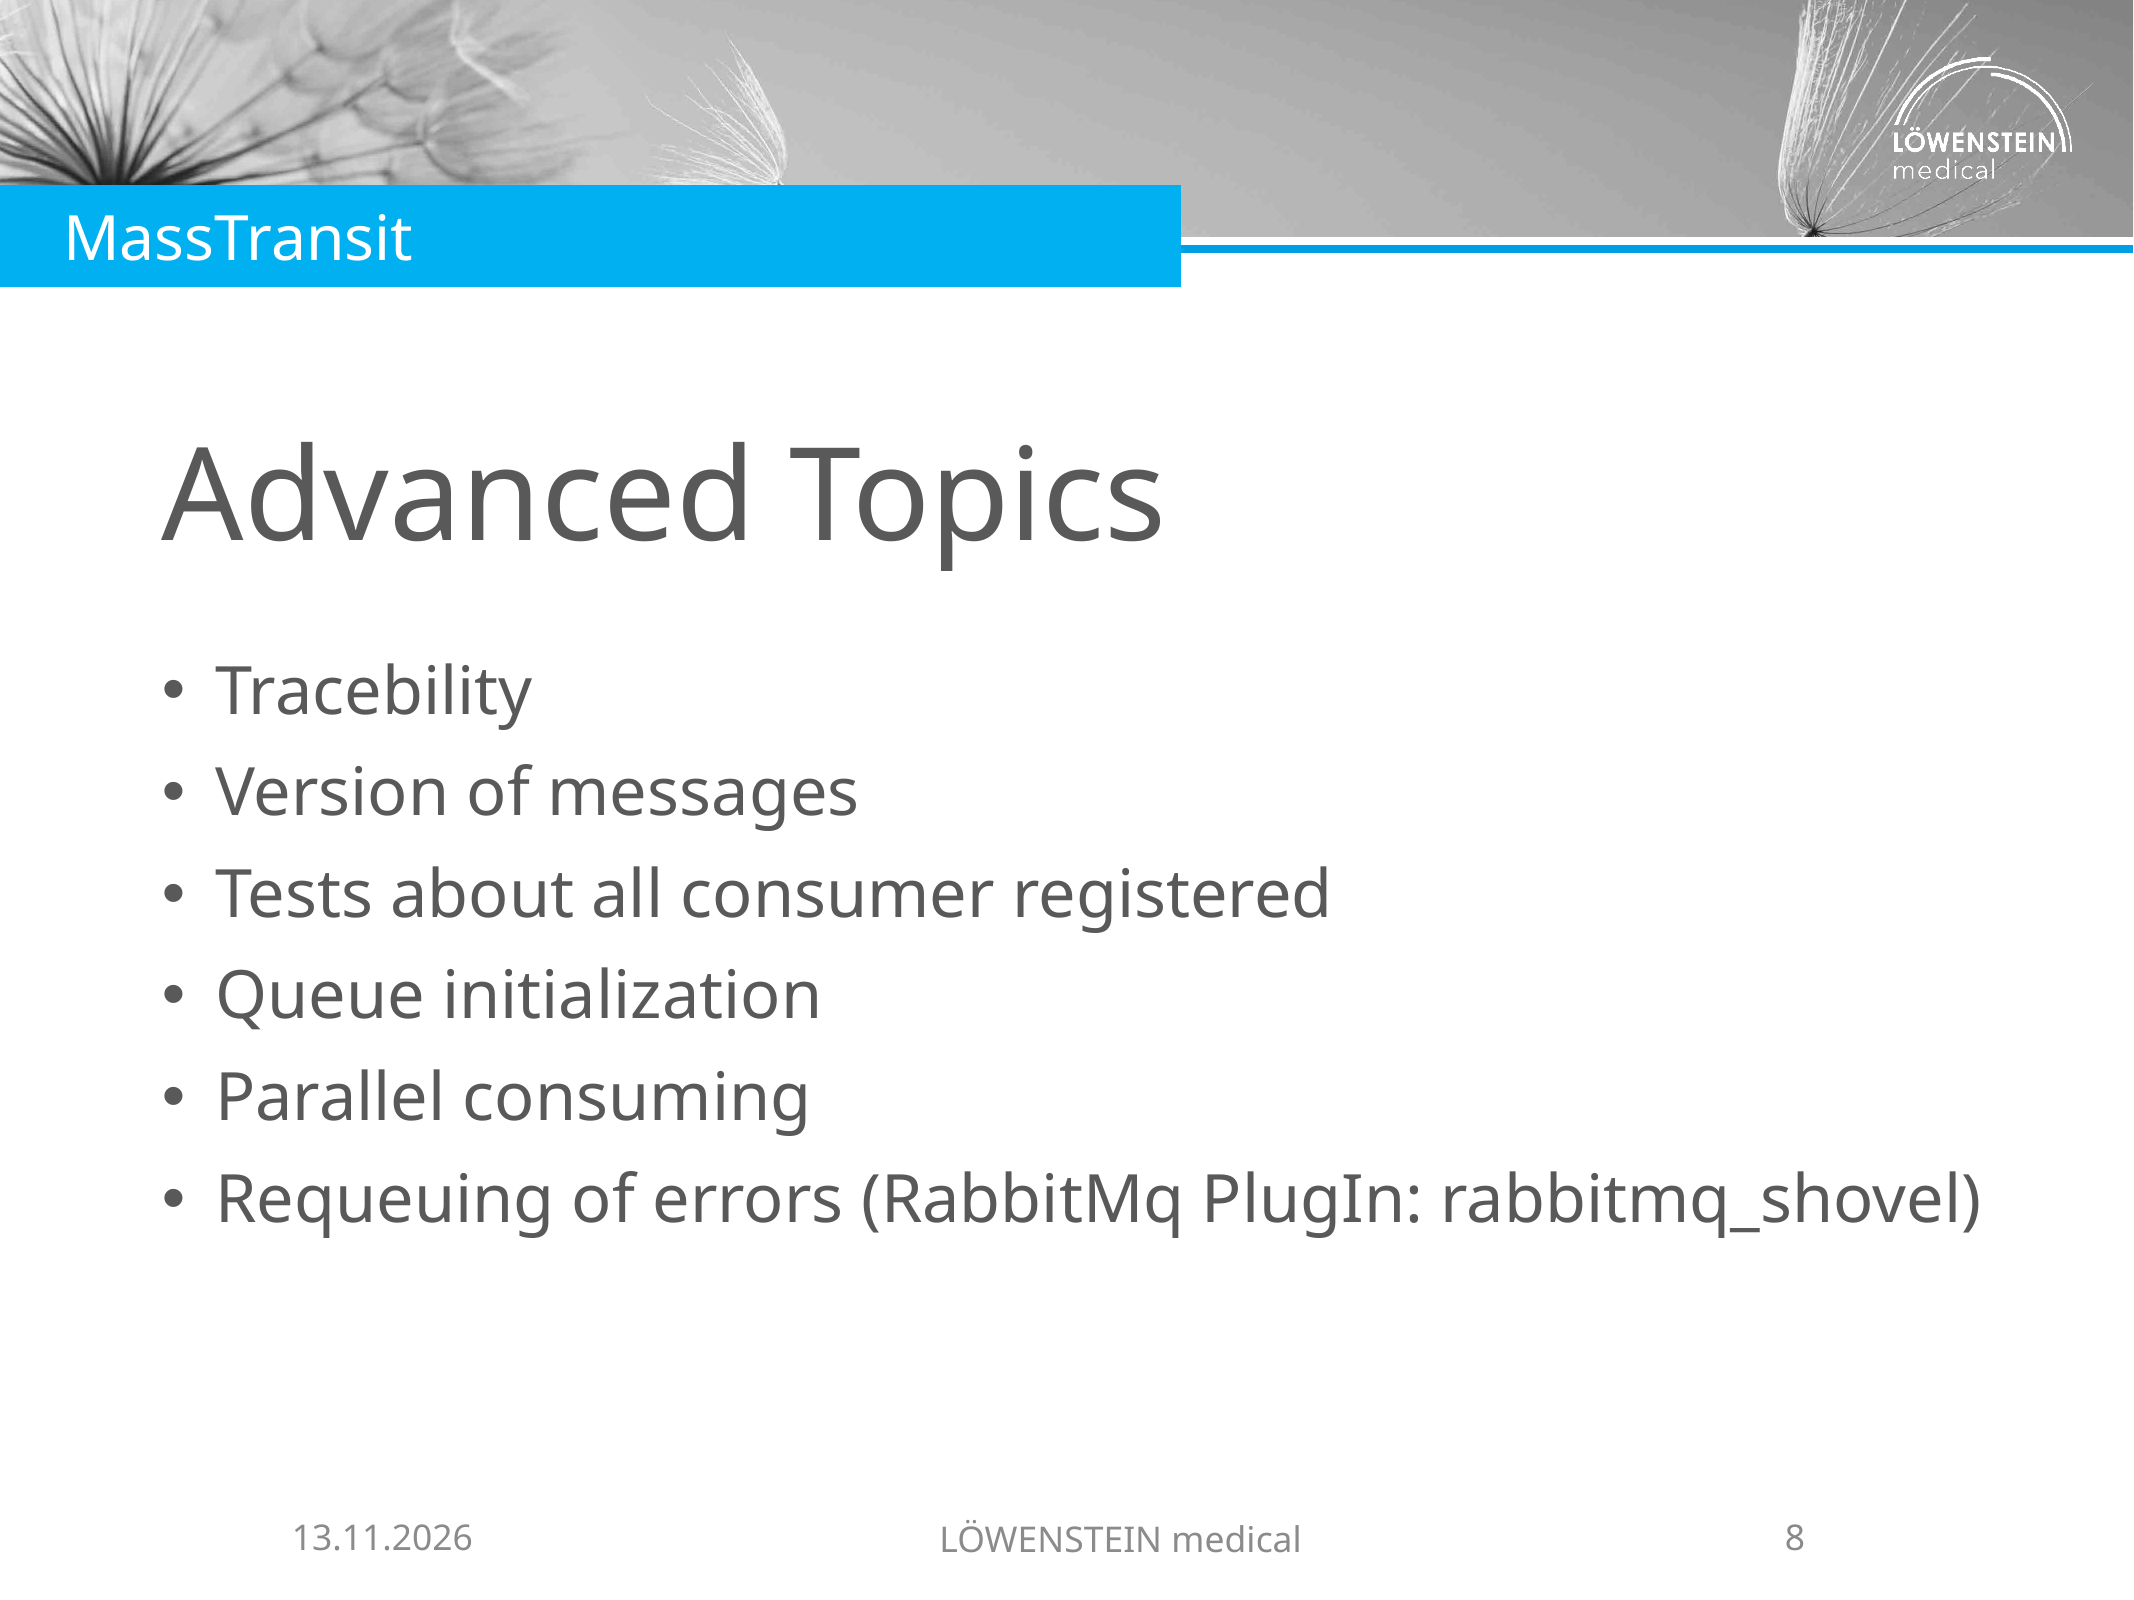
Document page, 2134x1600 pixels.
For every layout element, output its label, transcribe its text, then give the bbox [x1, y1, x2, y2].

title Advanced Topics [146, 347, 1987, 649]
list MassTransit [48, 184, 1889, 297]
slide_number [276, 1496, 758, 1582]
list Tracebility Version of messages Tests about all consumer registered Queue initialization Parallel consuming Requeuing of errors (RabbitMq PlugIn: rabbitmq_shovel) [146, 649, 2014, 1420]
slide_number 8 [1554, 1496, 2035, 1582]
footer LÖWENSTEIN medical [760, 1496, 1481, 1582]
picture [0, 0, 2134, 237]
